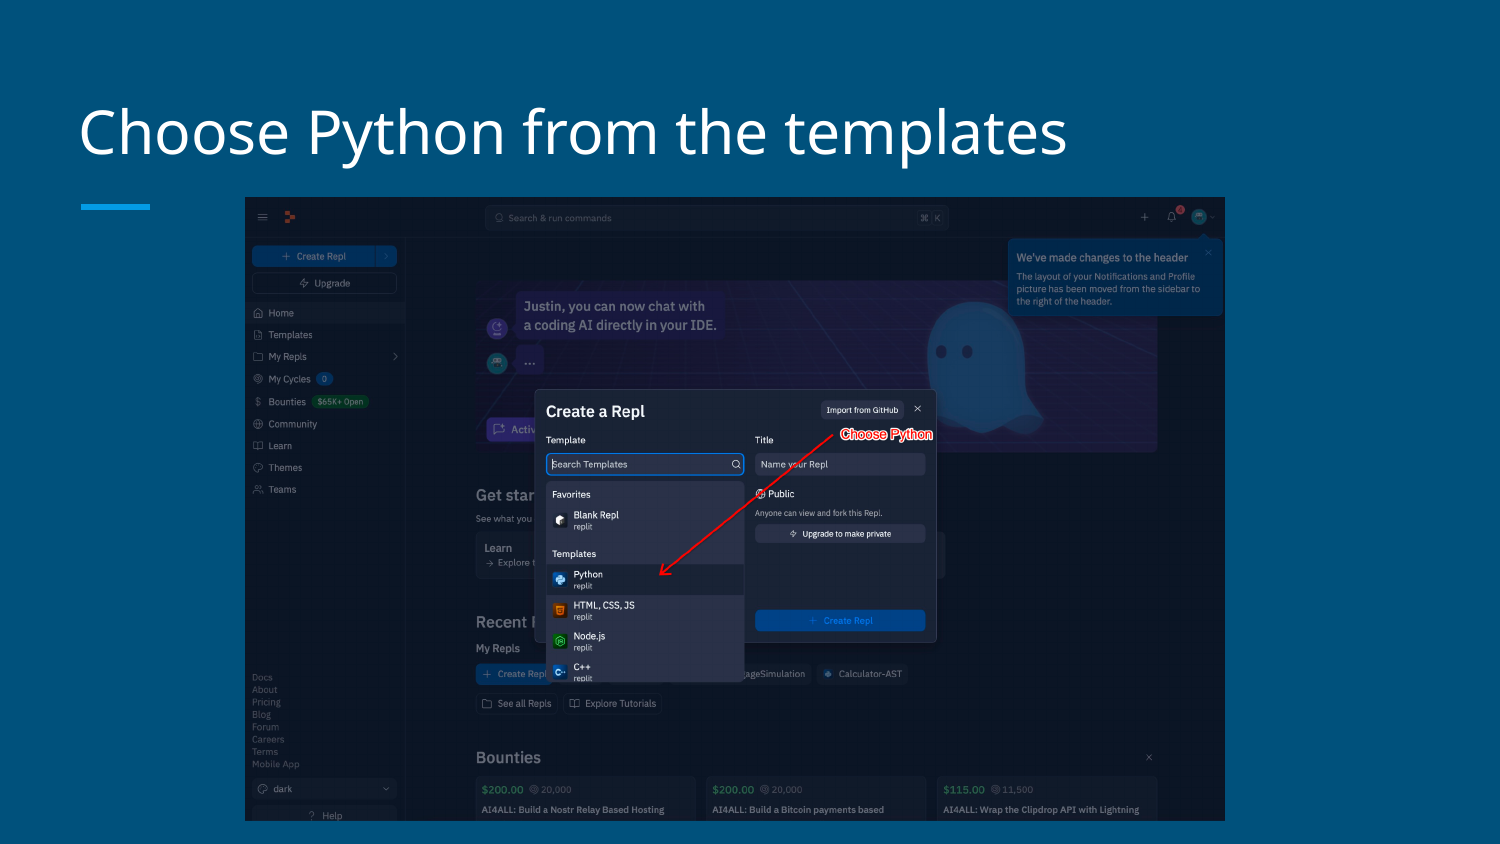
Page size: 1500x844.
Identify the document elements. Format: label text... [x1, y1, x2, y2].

picture [246, 198, 1224, 820]
title Choose Python from the templates [63, 75, 1437, 188]
